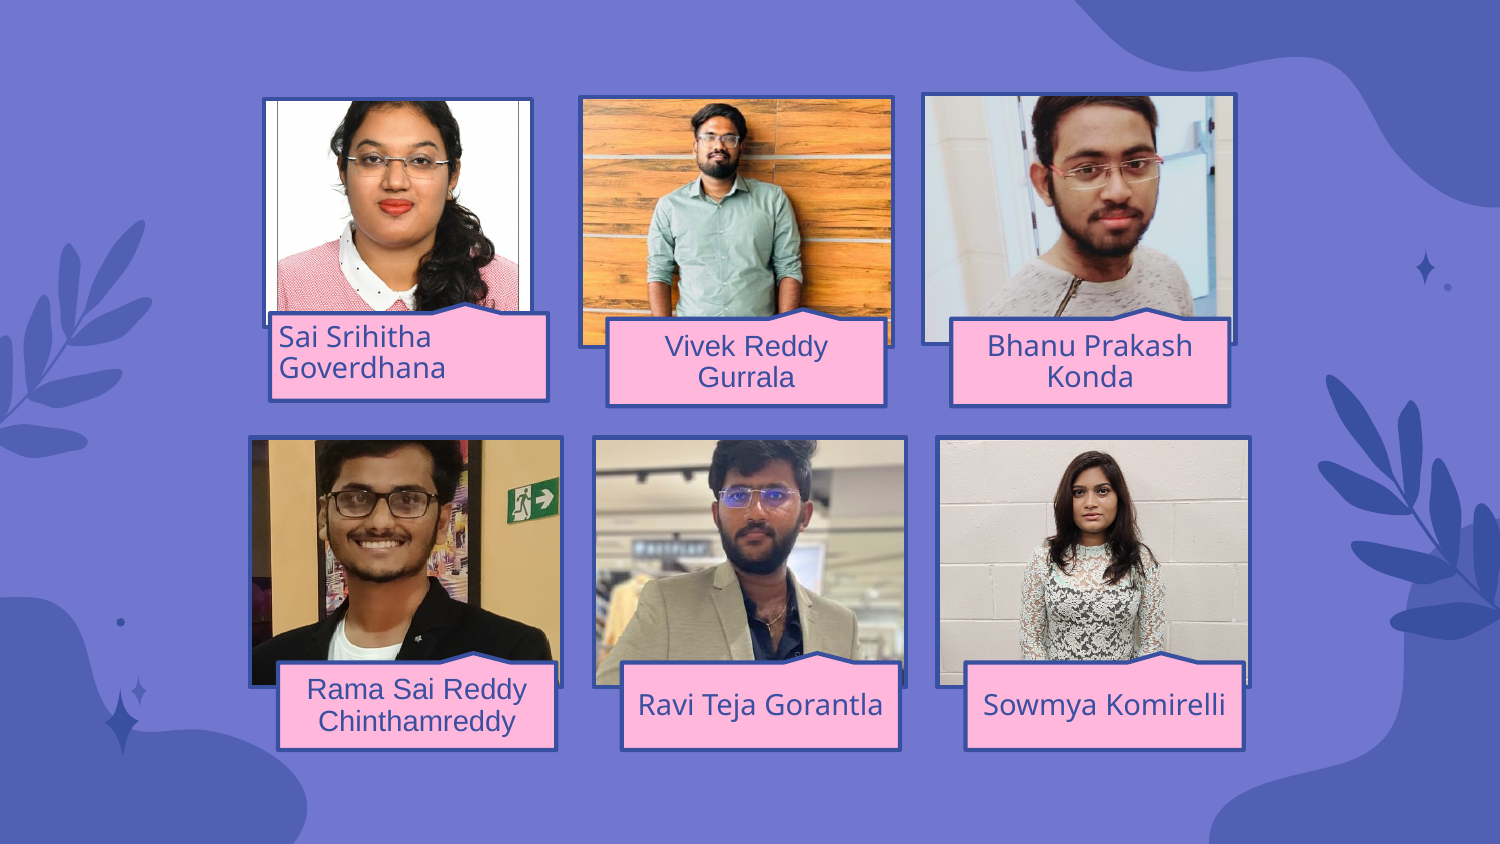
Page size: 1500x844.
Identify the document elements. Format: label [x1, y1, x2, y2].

text_box [249, 88, 1251, 756]
